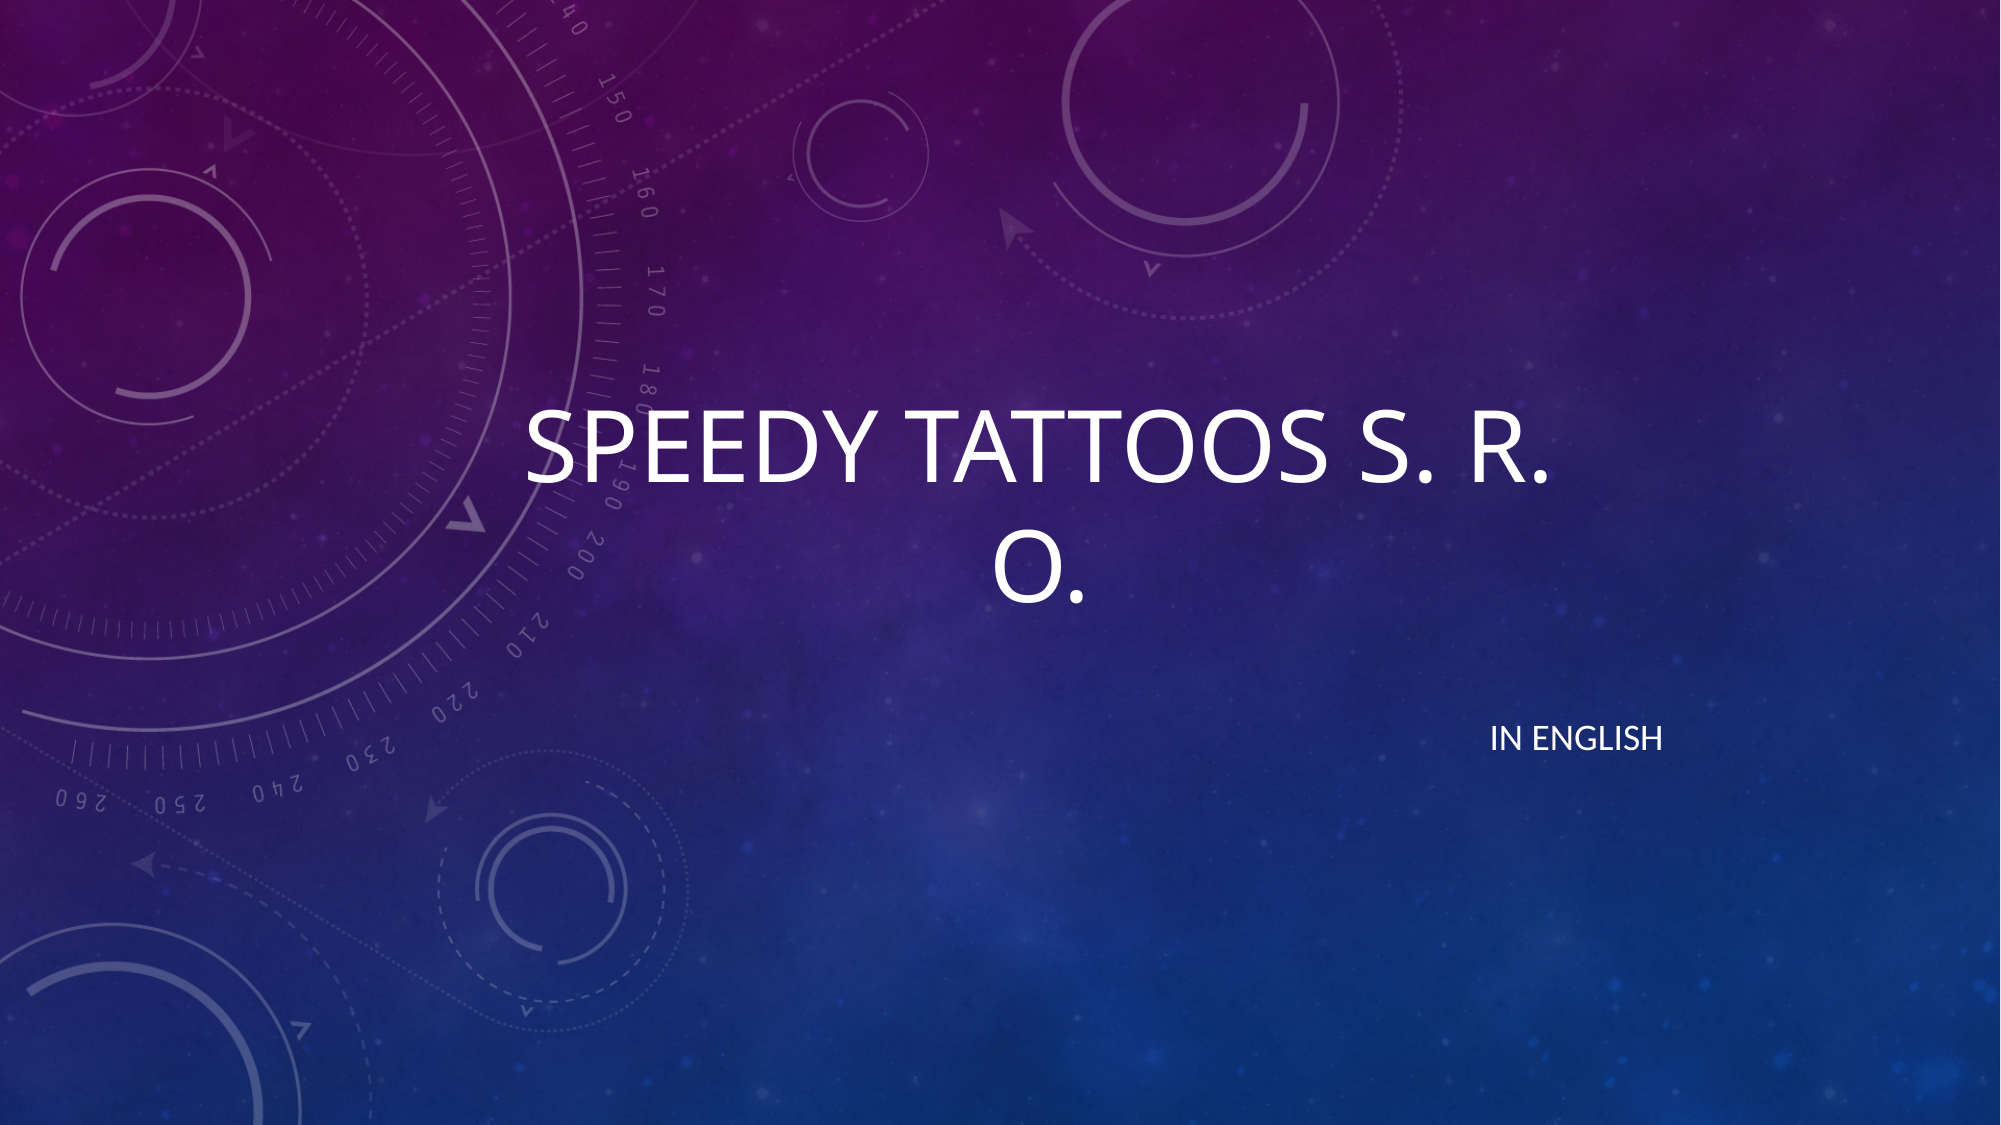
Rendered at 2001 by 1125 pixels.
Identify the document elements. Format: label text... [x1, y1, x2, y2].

picture [0, 0, 2001, 1125]
subtitle In EnglisH [498, 705, 1679, 937]
title Speedy tattoos s. r. o. [449, 232, 1631, 630]
